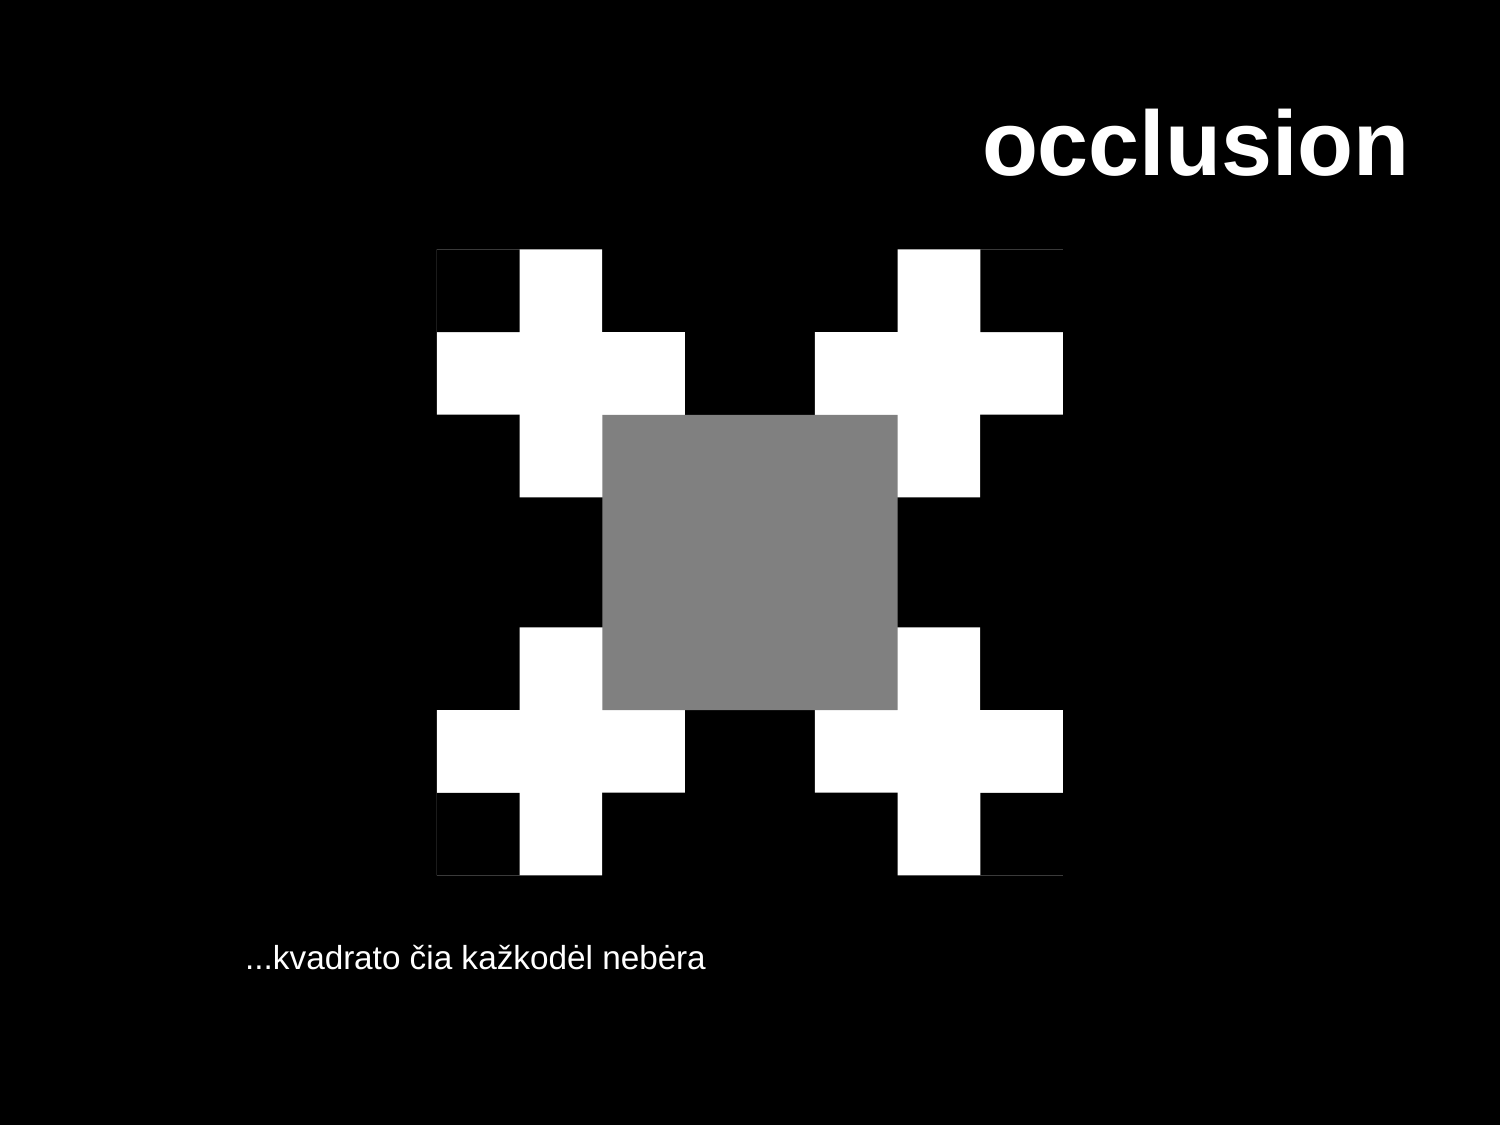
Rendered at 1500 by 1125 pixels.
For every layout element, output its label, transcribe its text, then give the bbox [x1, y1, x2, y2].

text_box [435, 247, 604, 417]
text_box [435, 708, 604, 877]
text_box ...kvadrato čia kažkodėl nebėra [230, 928, 957, 1046]
text_box [600, 413, 900, 712]
text_box [895, 247, 1065, 417]
text_box [435, 791, 522, 877]
text_box [978, 791, 1065, 877]
text_box [518, 417, 600, 500]
text_box [900, 417, 982, 500]
title occlusion [75, 45, 1425, 233]
text_box [900, 625, 982, 708]
text_box [978, 247, 1065, 334]
text_box [604, 712, 687, 795]
text_box [895, 708, 1065, 877]
text_box [604, 330, 687, 413]
text_box [435, 247, 522, 334]
text_box [813, 330, 895, 413]
text_box [518, 625, 600, 708]
text_box [813, 712, 895, 795]
